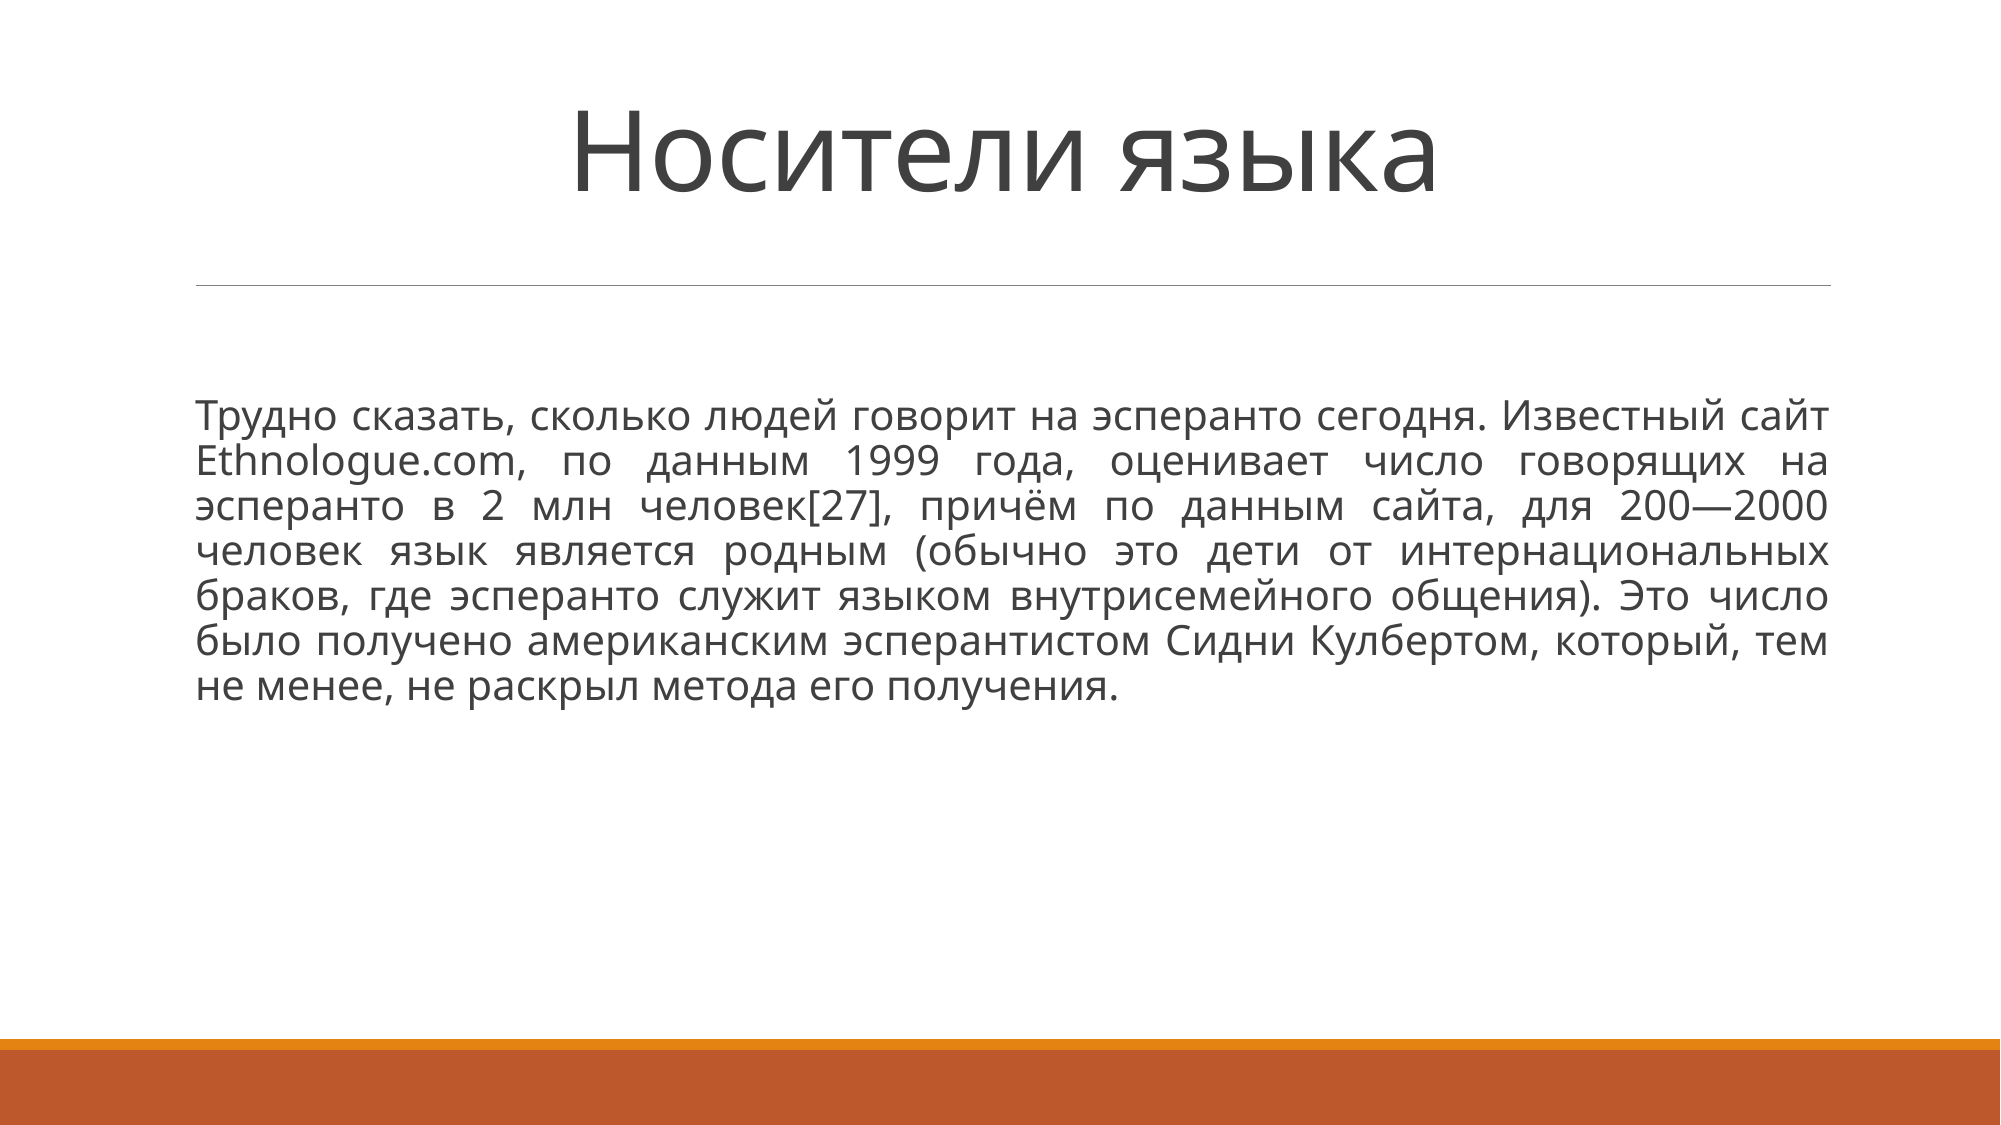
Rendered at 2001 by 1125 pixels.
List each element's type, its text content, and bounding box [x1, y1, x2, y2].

list Трудно сказать, сколько людей говорит на эсперанто сегодня. Известный сайт Ethnologue.com, по данным 1999 года, оценивает число говорящих на эсперанто в 2 млн человек[27], причём по данным сайта, для 200—2000 человек язык является родным (обычно это дети от интернациональных браков, где эсперанто служит языком внутрисемейного общения). Это число было получено американским эсперантистом Сидни Кулбертом, который, тем не менее, не раскрыл метода его получения. [180, 387, 1830, 1048]
title Носители языка [180, 0, 1830, 222]
